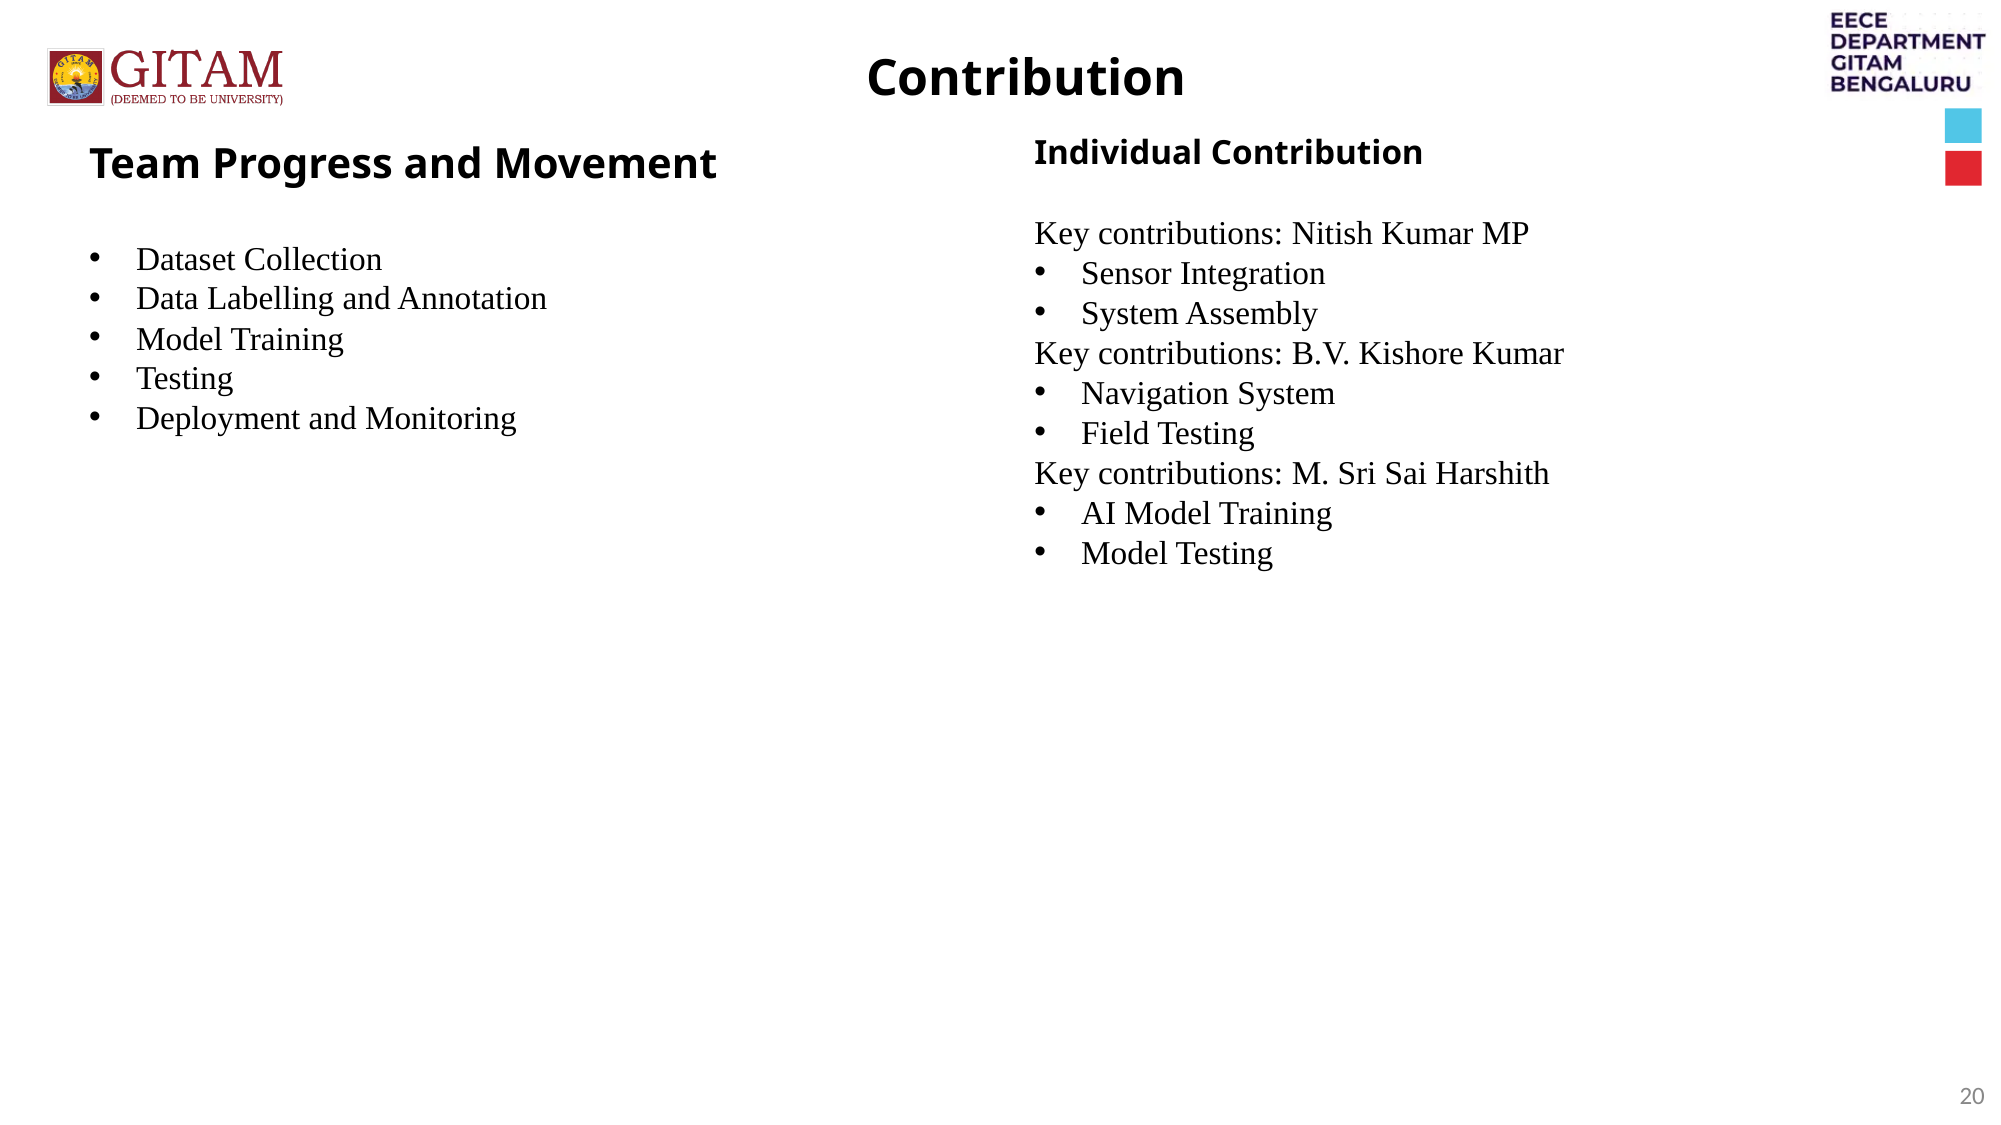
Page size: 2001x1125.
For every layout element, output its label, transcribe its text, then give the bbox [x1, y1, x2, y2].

picture [1824, 1, 2000, 101]
slide_number 20 [1550, 1065, 2000, 1125]
text_box Contribution [163, 38, 1889, 119]
text_box Individual Contribution Key contributions: Nitish Kumar MP Sensor Integration System Assembly Key contributions: B.V. Kishore Kumar Navigation System Field Testing Key contributions: M. Sri Sai Harshith AI Model Training Model Testing [1019, 124, 1965, 1066]
picture [43, 42, 163, 112]
text_box Team Progress and Movement Dataset Collection Data Labelling and Annotation Model Training Testing Deployment and Monitoring [74, 129, 1020, 1071]
